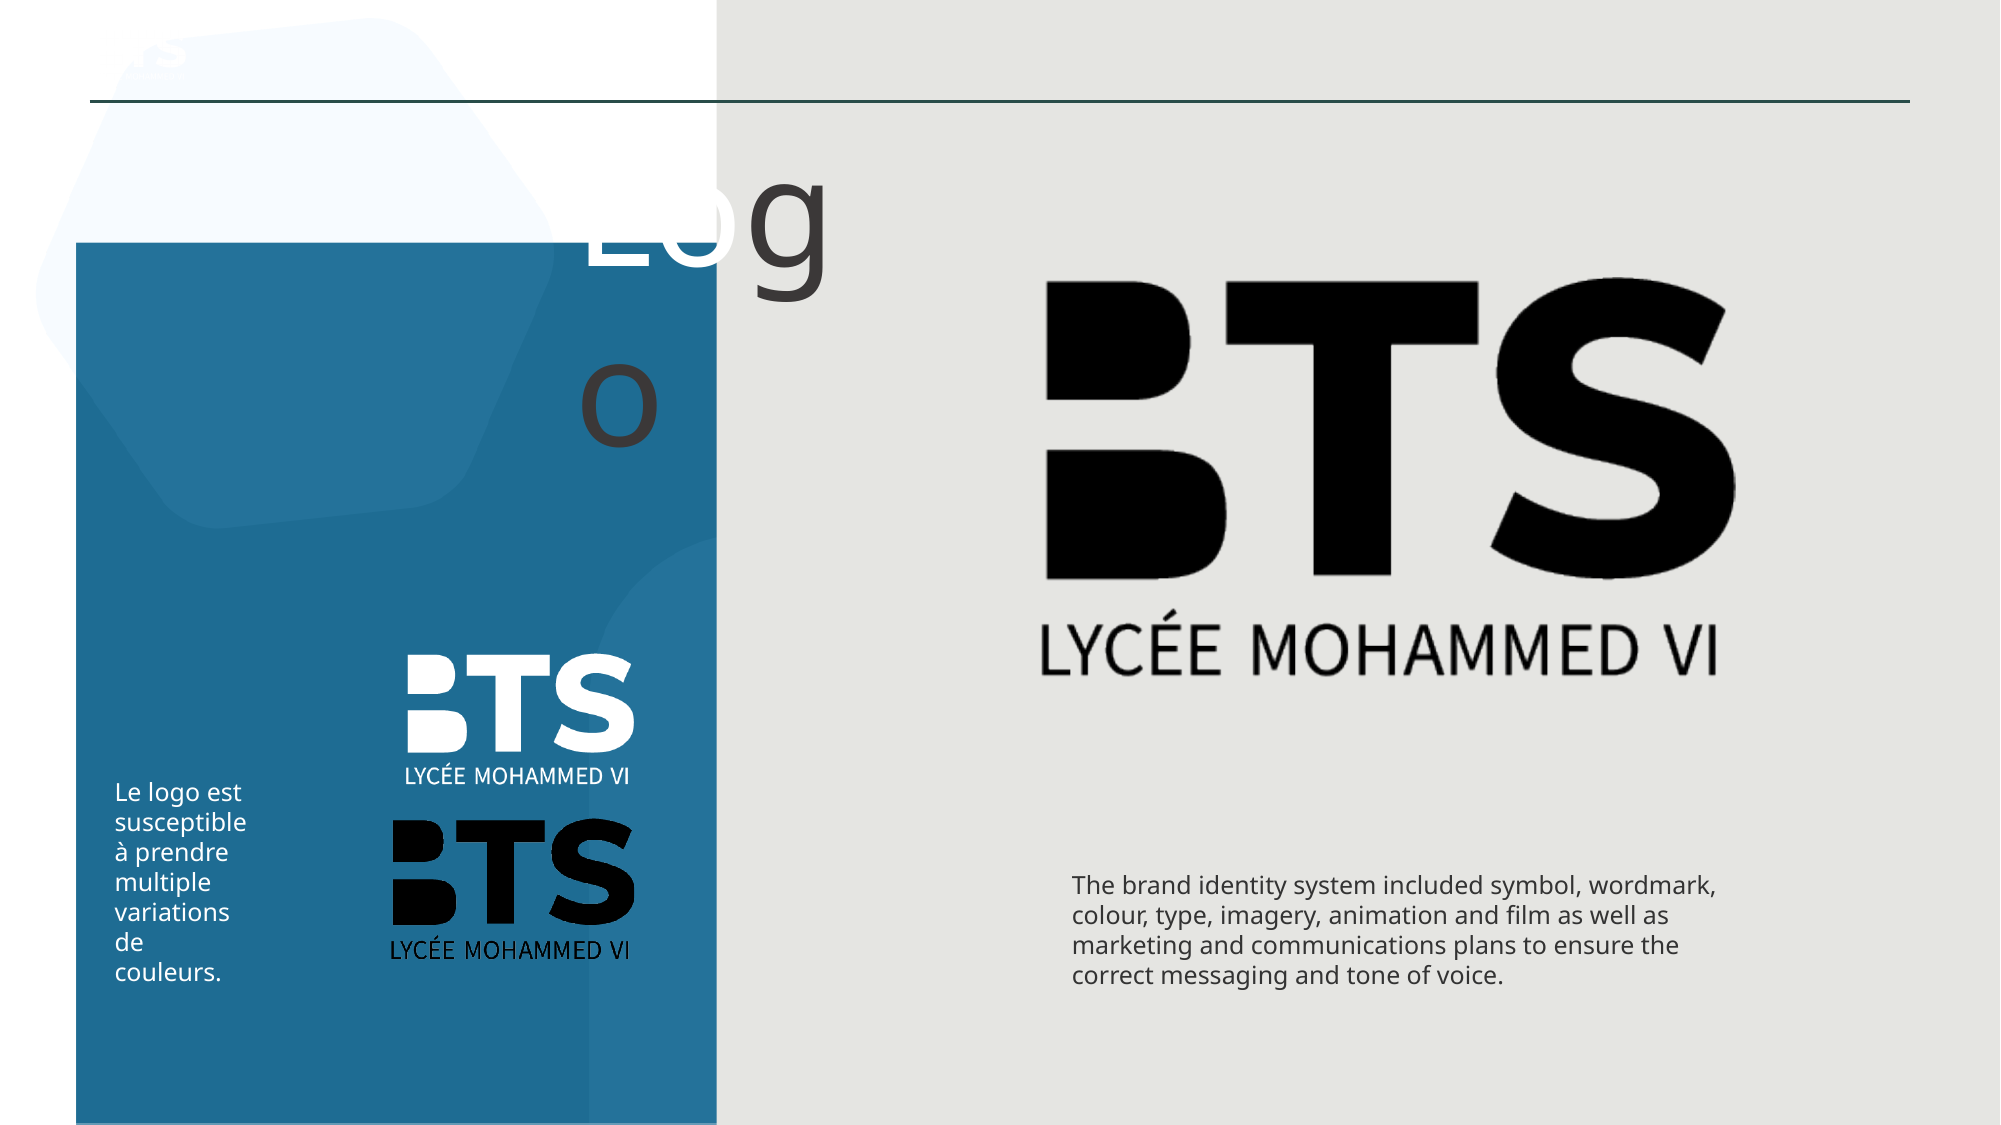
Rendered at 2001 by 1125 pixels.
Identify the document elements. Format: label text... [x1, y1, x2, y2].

picture [0, 0, 716, 1125]
text_box Logo [559, 109, 900, 484]
text_box The brand identity system included symbol, wordmark, colour, type, imagery, animation and film as well as marketing and communications plans to ensure the correct messaging and tone of voice. [1057, 862, 1736, 997]
picture [1034, 277, 1736, 697]
text_box Le logo est susceptible à prendre multiple variations de couleurs. [99, 769, 265, 994]
